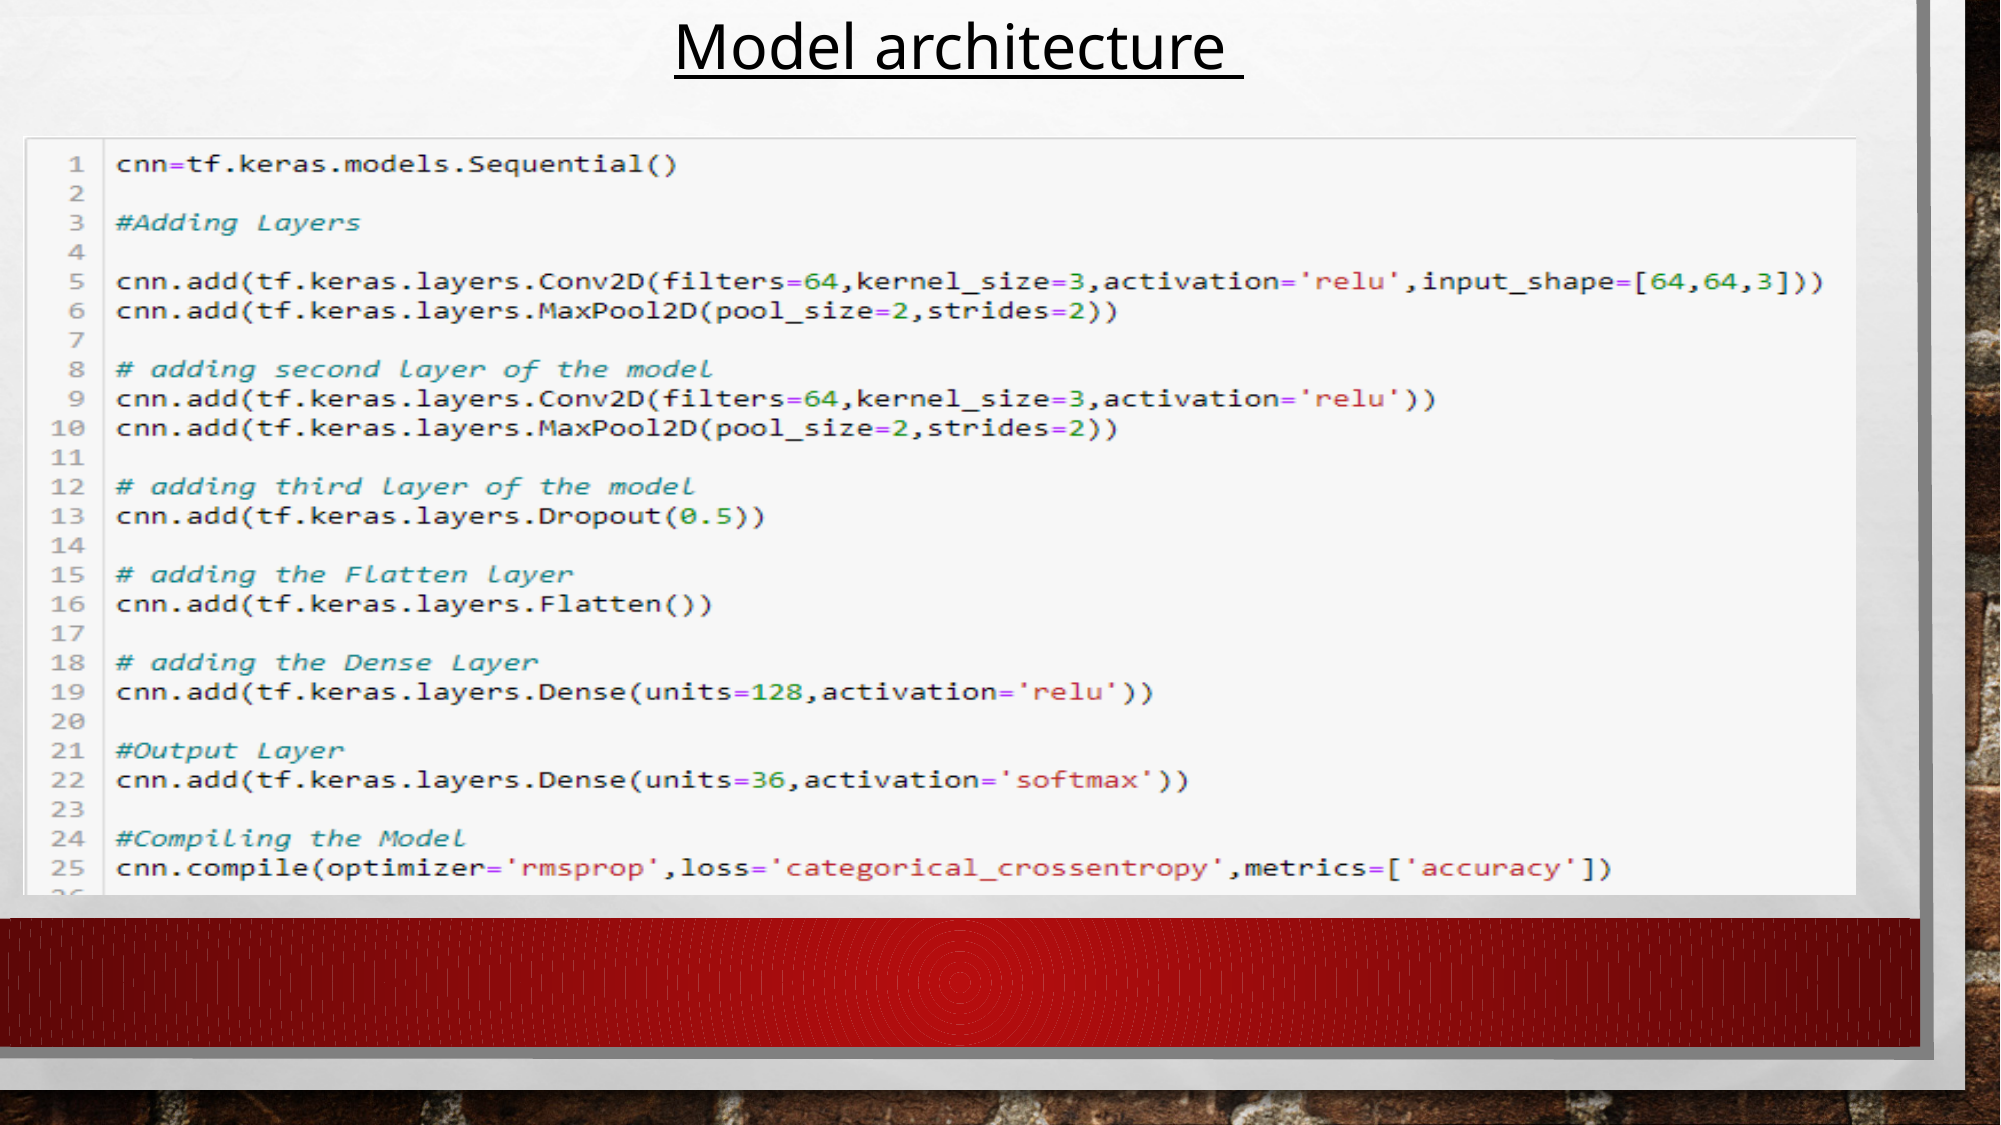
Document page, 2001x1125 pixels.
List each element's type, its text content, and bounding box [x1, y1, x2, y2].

text_box Model architecture [0, 0, 1918, 90]
picture [23, 136, 1856, 895]
picture [0, 0, 2000, 1125]
